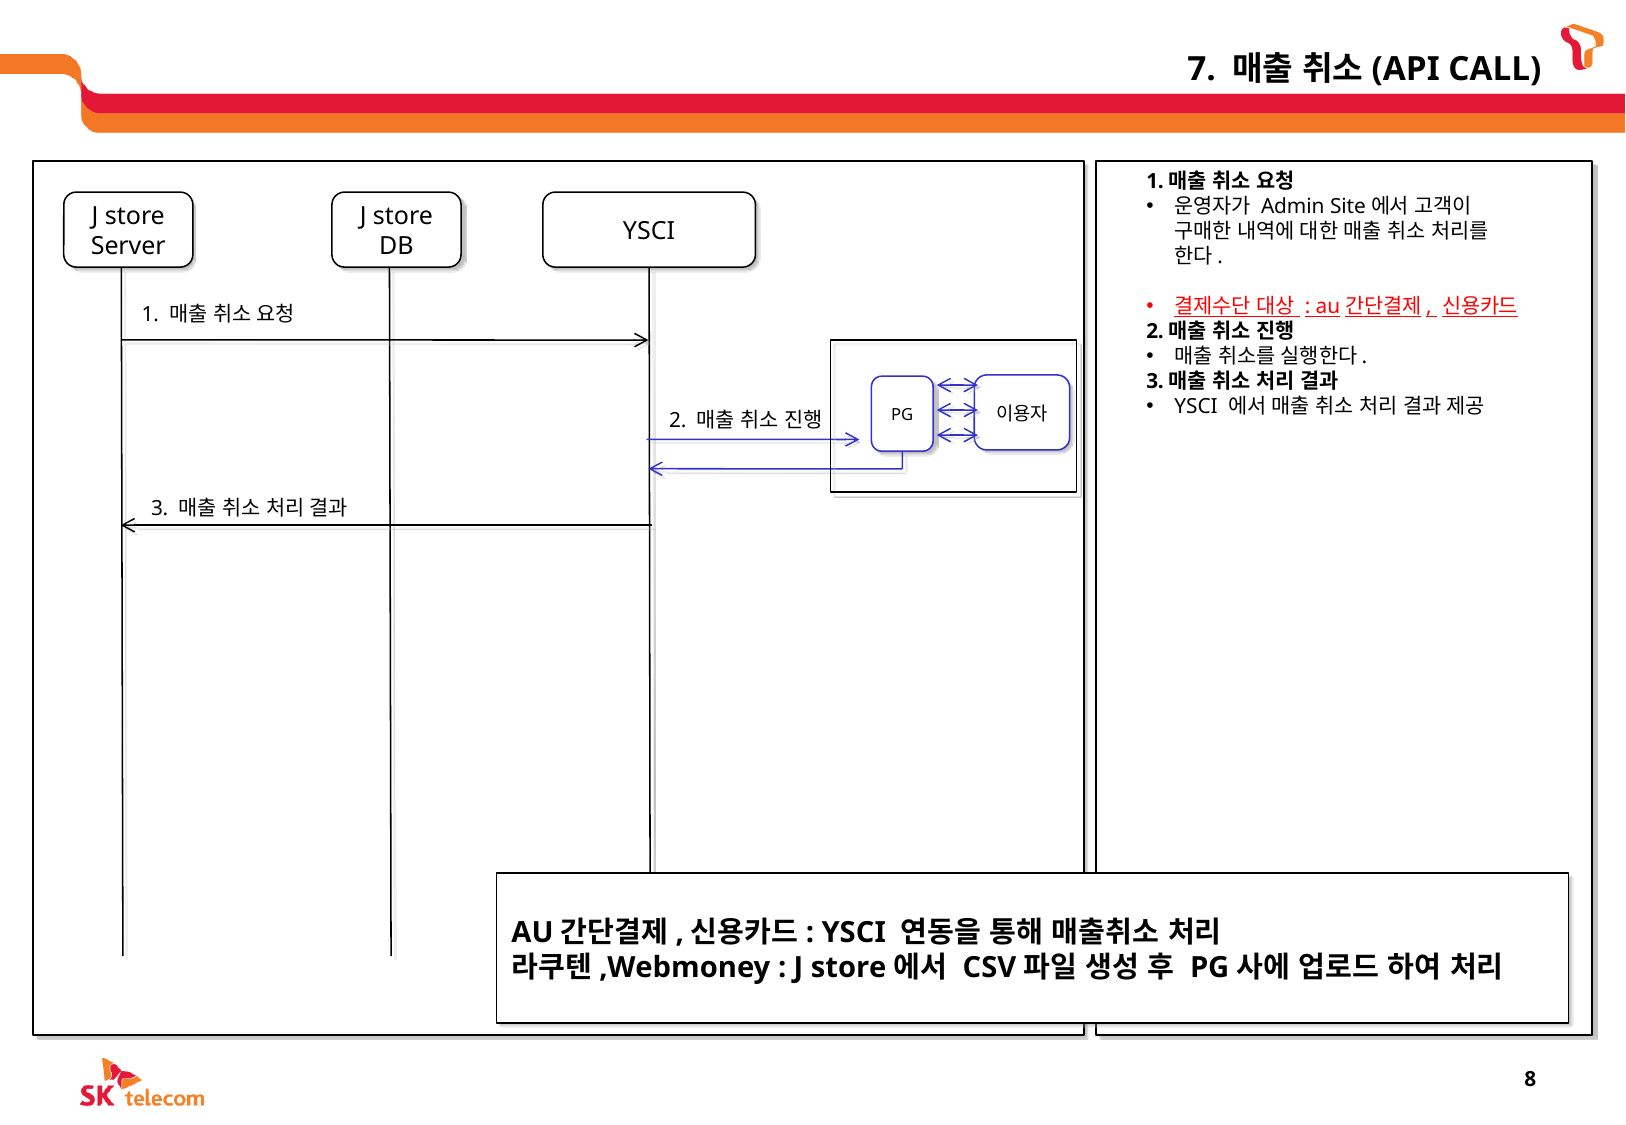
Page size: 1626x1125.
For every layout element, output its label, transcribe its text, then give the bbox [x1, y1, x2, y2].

text_box J store DB [331, 192, 462, 268]
picture [80, 1058, 204, 1106]
text_box 2. 매출 취소 진행 [655, 399, 830, 438]
text_box [1096, 160, 1593, 1035]
text_box YSCI [542, 192, 756, 268]
title 7. 매출 취소(API CALL) [514, 6, 1557, 95]
text_box J store Server [63, 192, 193, 268]
text_box 3. 매출 취소 처리 결과 [136, 486, 363, 524]
text_box 1. 매출 취소 요청 [129, 292, 310, 333]
text_box 1.매출 취소 요청 운영자가 Admin Site에서 고객이 구매한 내역에 대한 매출 취소 처리를 한다. 결제수단 대상 : au간단결제, 신용카드 2.매출 취소 진행 매출 취소를 실행한다. 3.매출 취소 처리 결과 YSCI 에서 매출 취소 처리 결과 제공 [1131, 160, 1545, 426]
text_box AU간단결제,신용카드: YSCI 연동을 통해 매출취소 처리 라쿠텐,Webmoney : J store에서 CSV파일 생성 후 PG사에 업로드 하여 처리 [496, 873, 1569, 1024]
picture [0, 24, 1625, 133]
text_box [32, 160, 1085, 1035]
text_box [830, 339, 1077, 493]
